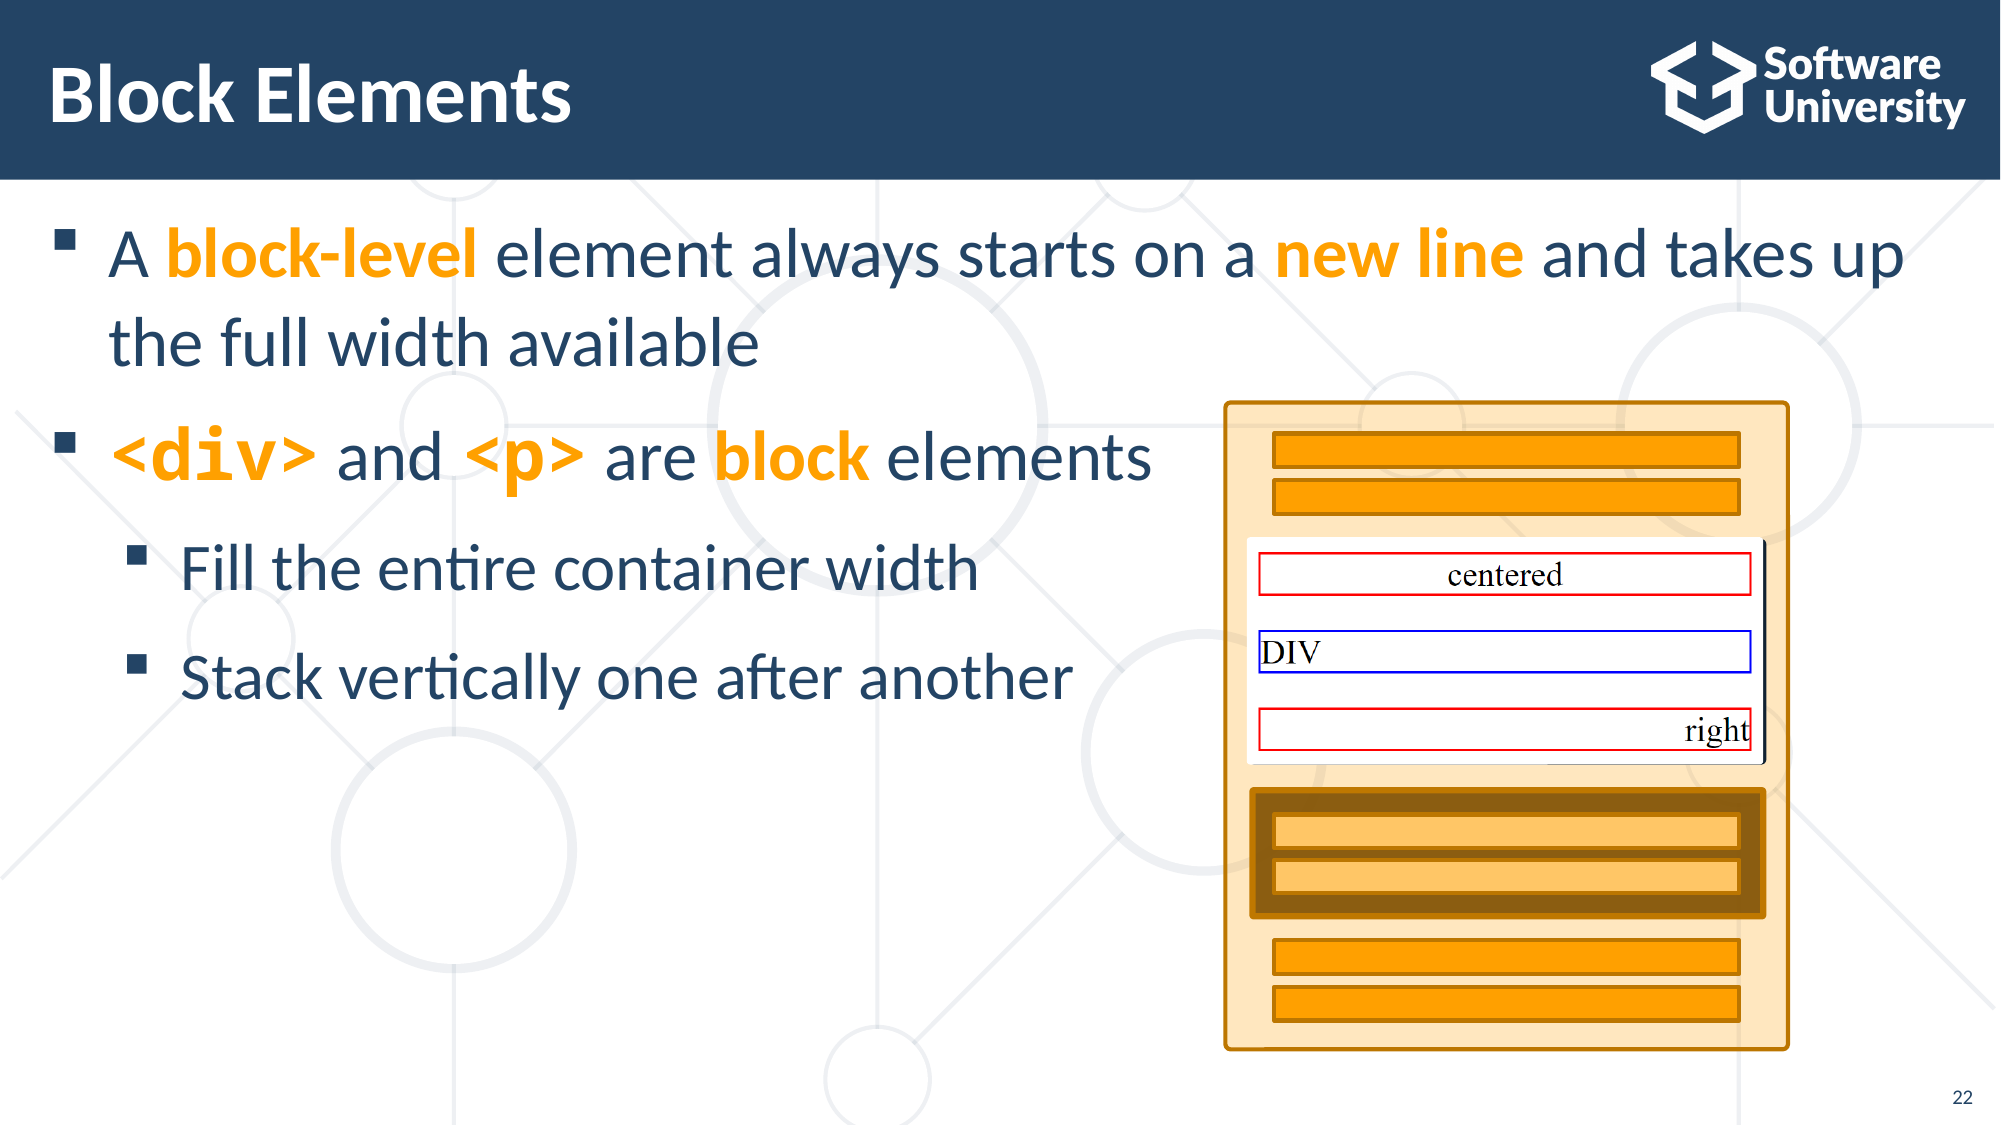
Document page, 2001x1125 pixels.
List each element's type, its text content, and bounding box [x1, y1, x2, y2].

picture [1246, 536, 1764, 765]
title Block Elements [31, 16, 1625, 162]
list A block-level element always starts on a new line and takes up the full width available <div> and <p> are block elements Fill the entire container width Stack vertically one after another [31, 196, 1970, 1050]
slide_number 22 [1927, 1067, 1989, 1117]
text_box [1225, 402, 1789, 1050]
picture [1651, 41, 1966, 134]
